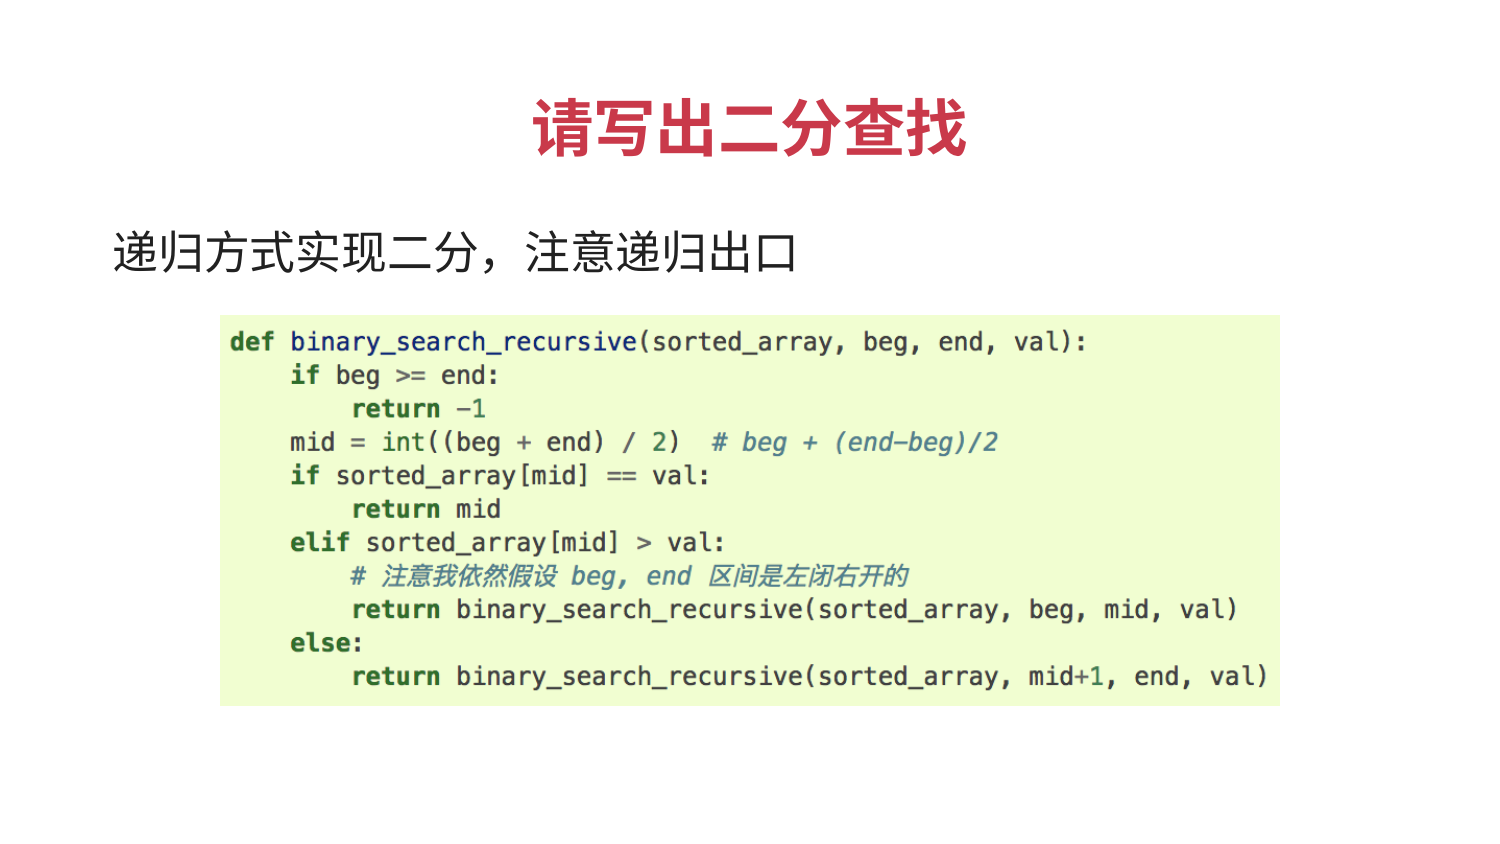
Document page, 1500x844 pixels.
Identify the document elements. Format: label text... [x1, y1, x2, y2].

list 递归方式实现二分，注意递归出口 [76, 208, 1427, 293]
picture [220, 315, 1280, 706]
text_box 请写出二分查找 [516, 81, 984, 172]
